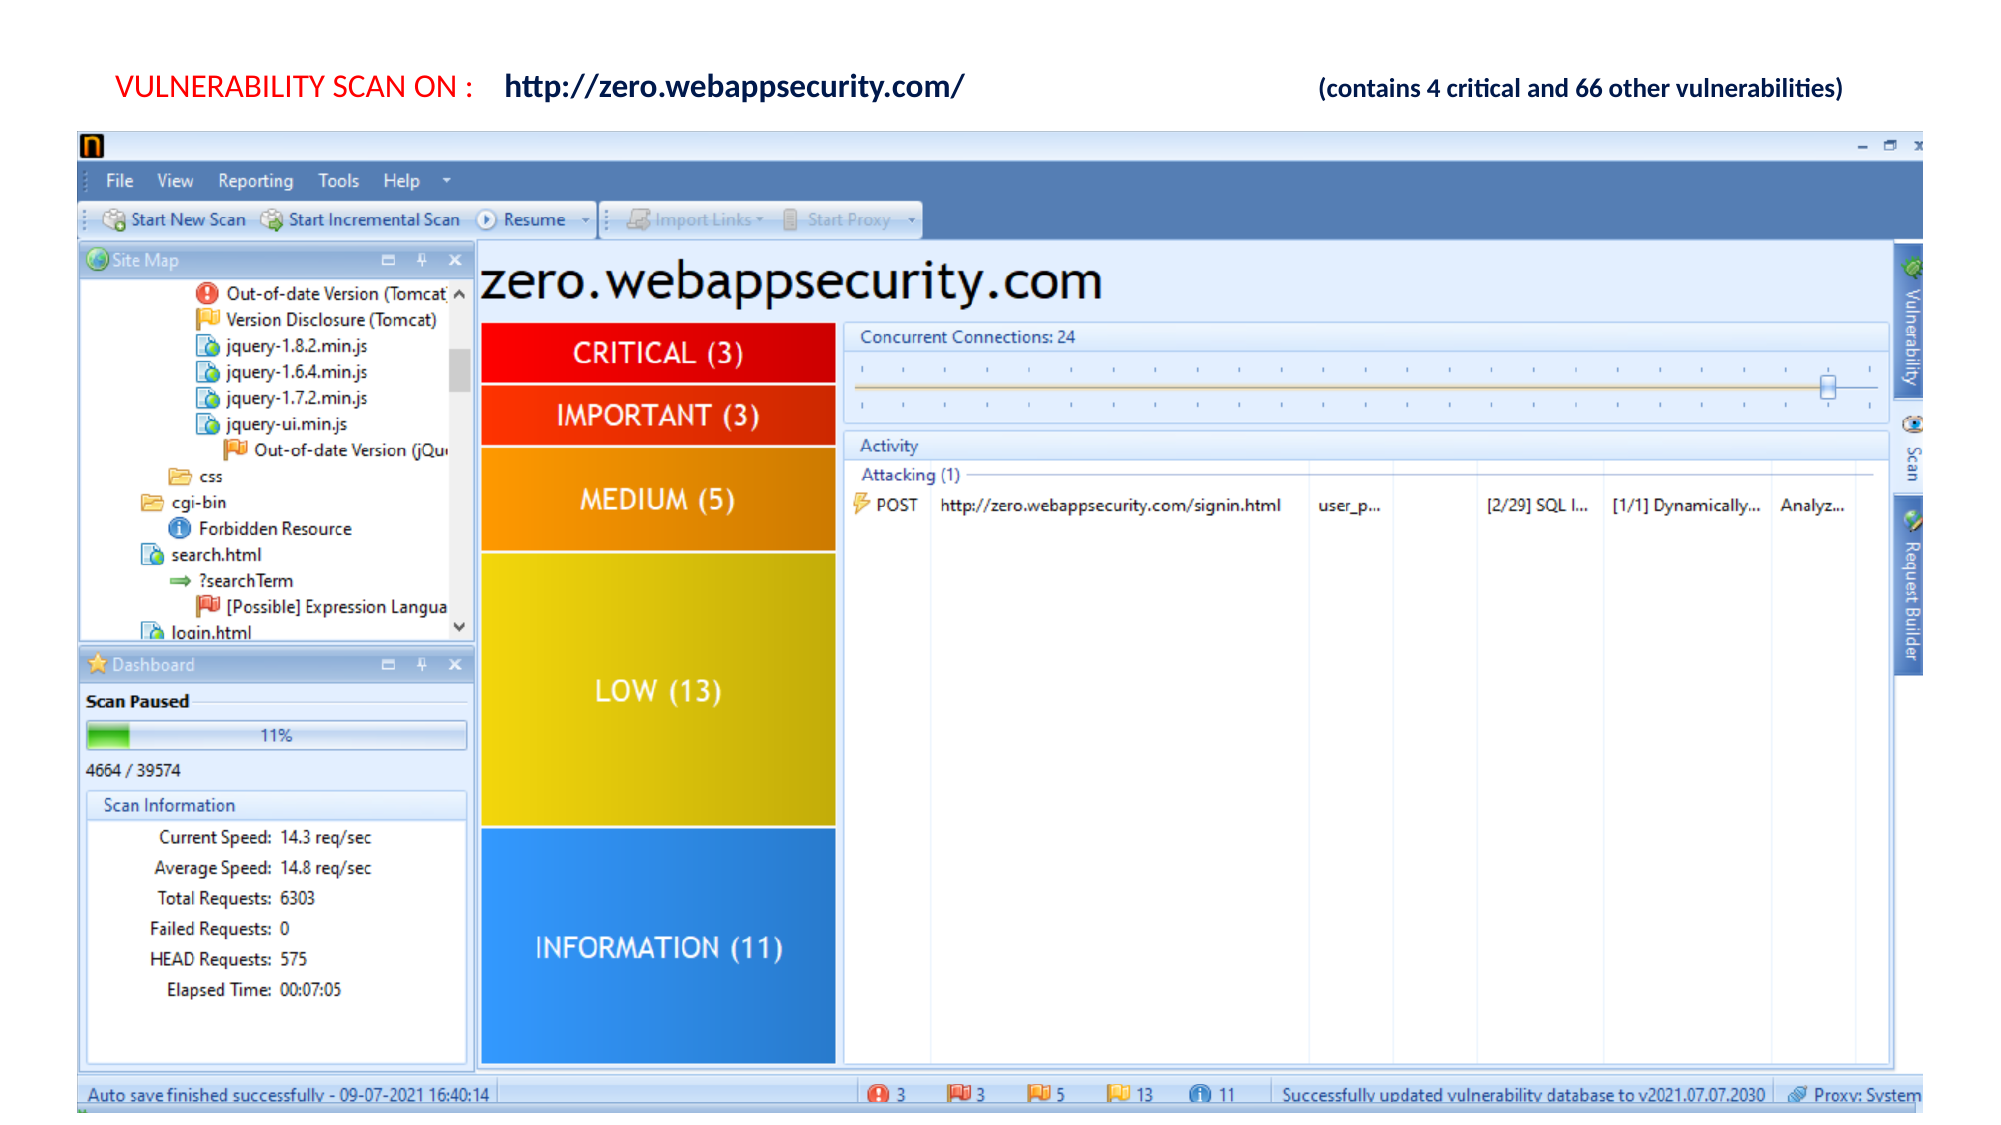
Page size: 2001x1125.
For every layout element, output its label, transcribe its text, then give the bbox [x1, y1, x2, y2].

picture [77, 131, 1923, 1113]
title VULNERABILITY SCAN ON : http://zero.webappsecurity.com/ (contains 4 critical and 66 other vulnerabilities) [100, 60, 1900, 105]
